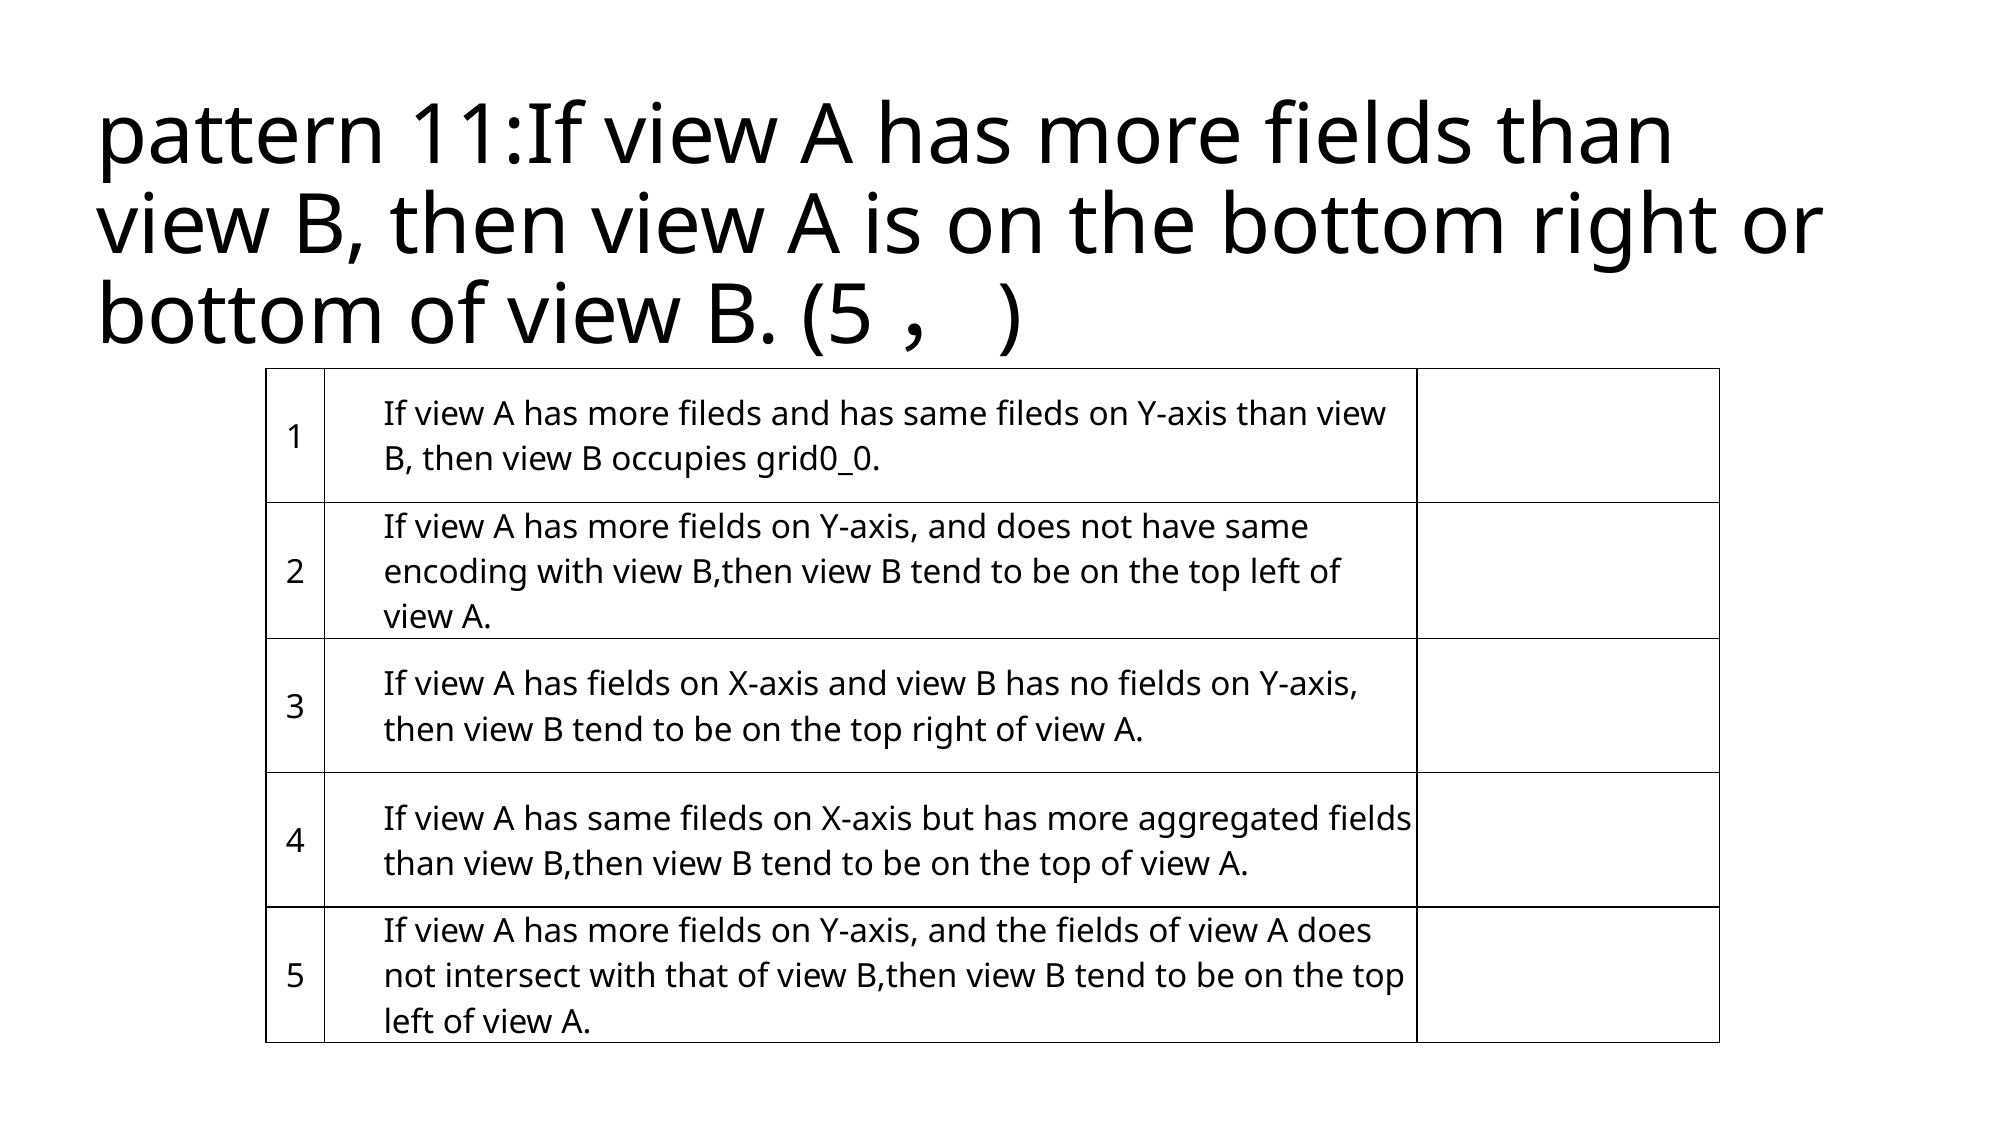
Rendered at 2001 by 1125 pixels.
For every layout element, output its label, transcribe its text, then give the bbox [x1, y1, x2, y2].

table_cell 2 [267, 503, 324, 638]
table_header [1418, 369, 1719, 502]
table_cell If view A has more fields on Y-axis, and does not have same encoding with view B,then view B tend to be on the top left of view A. [325, 503, 1416, 638]
table_cell If view A has fields on X-axis and view B has no fields on Y-axis, then view B tend to be on the top right of view A. [325, 639, 1416, 772]
table_cell [1418, 908, 1719, 1042]
table_cell 4 [267, 773, 324, 906]
table_cell [1418, 503, 1719, 638]
table_cell [1418, 773, 1719, 906]
table_header 1 [267, 369, 324, 502]
table_header If view A has more fileds and has same fileds on Y-axis than view B, then view B occupies grid0_0. [325, 369, 1416, 502]
table_cell If view A has more fields on Y-axis, and the fields of view A does not intersect with that of view B,then view B tend to be on the top left of view A. [325, 908, 1416, 1042]
table_cell If view A has same fileds on X-axis but has more aggregated fields than view B,then view B tend to be on the top of view A. [325, 773, 1416, 906]
table_cell 3 [267, 639, 324, 772]
table_cell 5 [267, 908, 324, 1042]
table_cell [1418, 639, 1719, 772]
title pattern 11:If view A has more fields than view B, then view A is on the bottom right or bottom of view B. (5，) [81, 127, 1887, 369]
